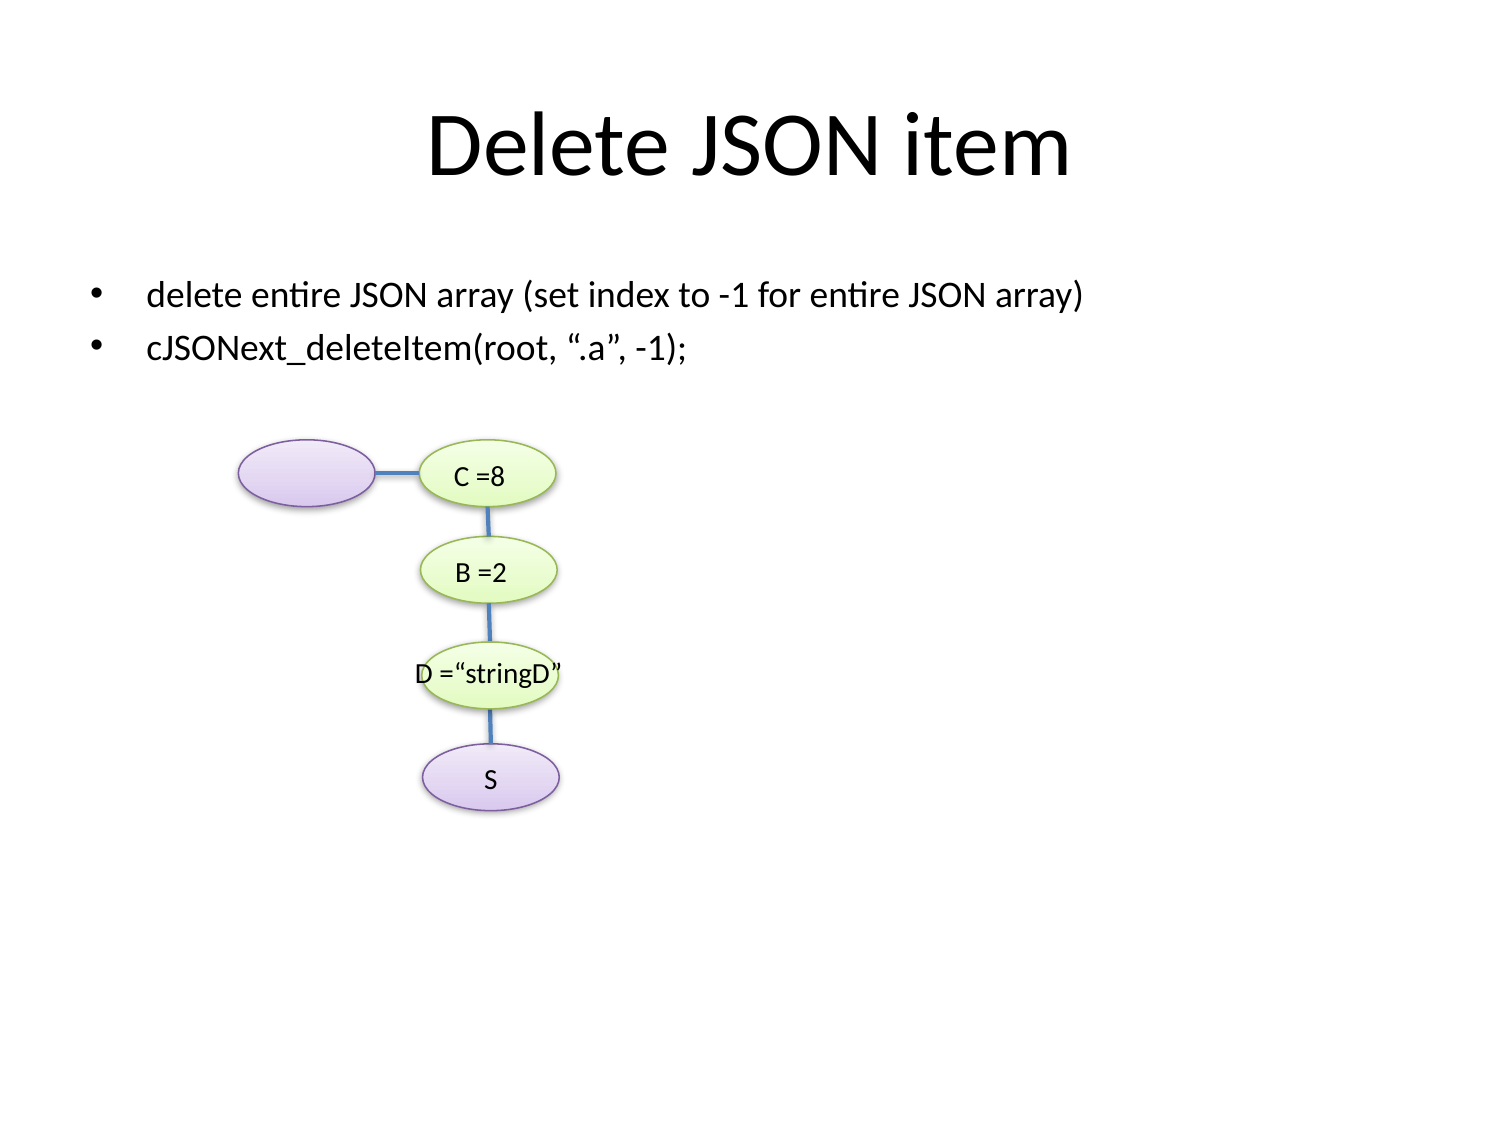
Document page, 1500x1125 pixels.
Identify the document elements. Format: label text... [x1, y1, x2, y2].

text_box B =2 [419, 535, 558, 604]
list delete entire JSON array (set index to -1 for entire JSON array) cJSONext_deleteItem(root, “.a”, -1); [75, 262, 1425, 1005]
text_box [387, 641, 591, 710]
text_box S [421, 743, 561, 812]
title Delete JSON item [75, 45, 1425, 233]
text_box [237, 439, 376, 508]
text_box C =8 [418, 439, 557, 508]
